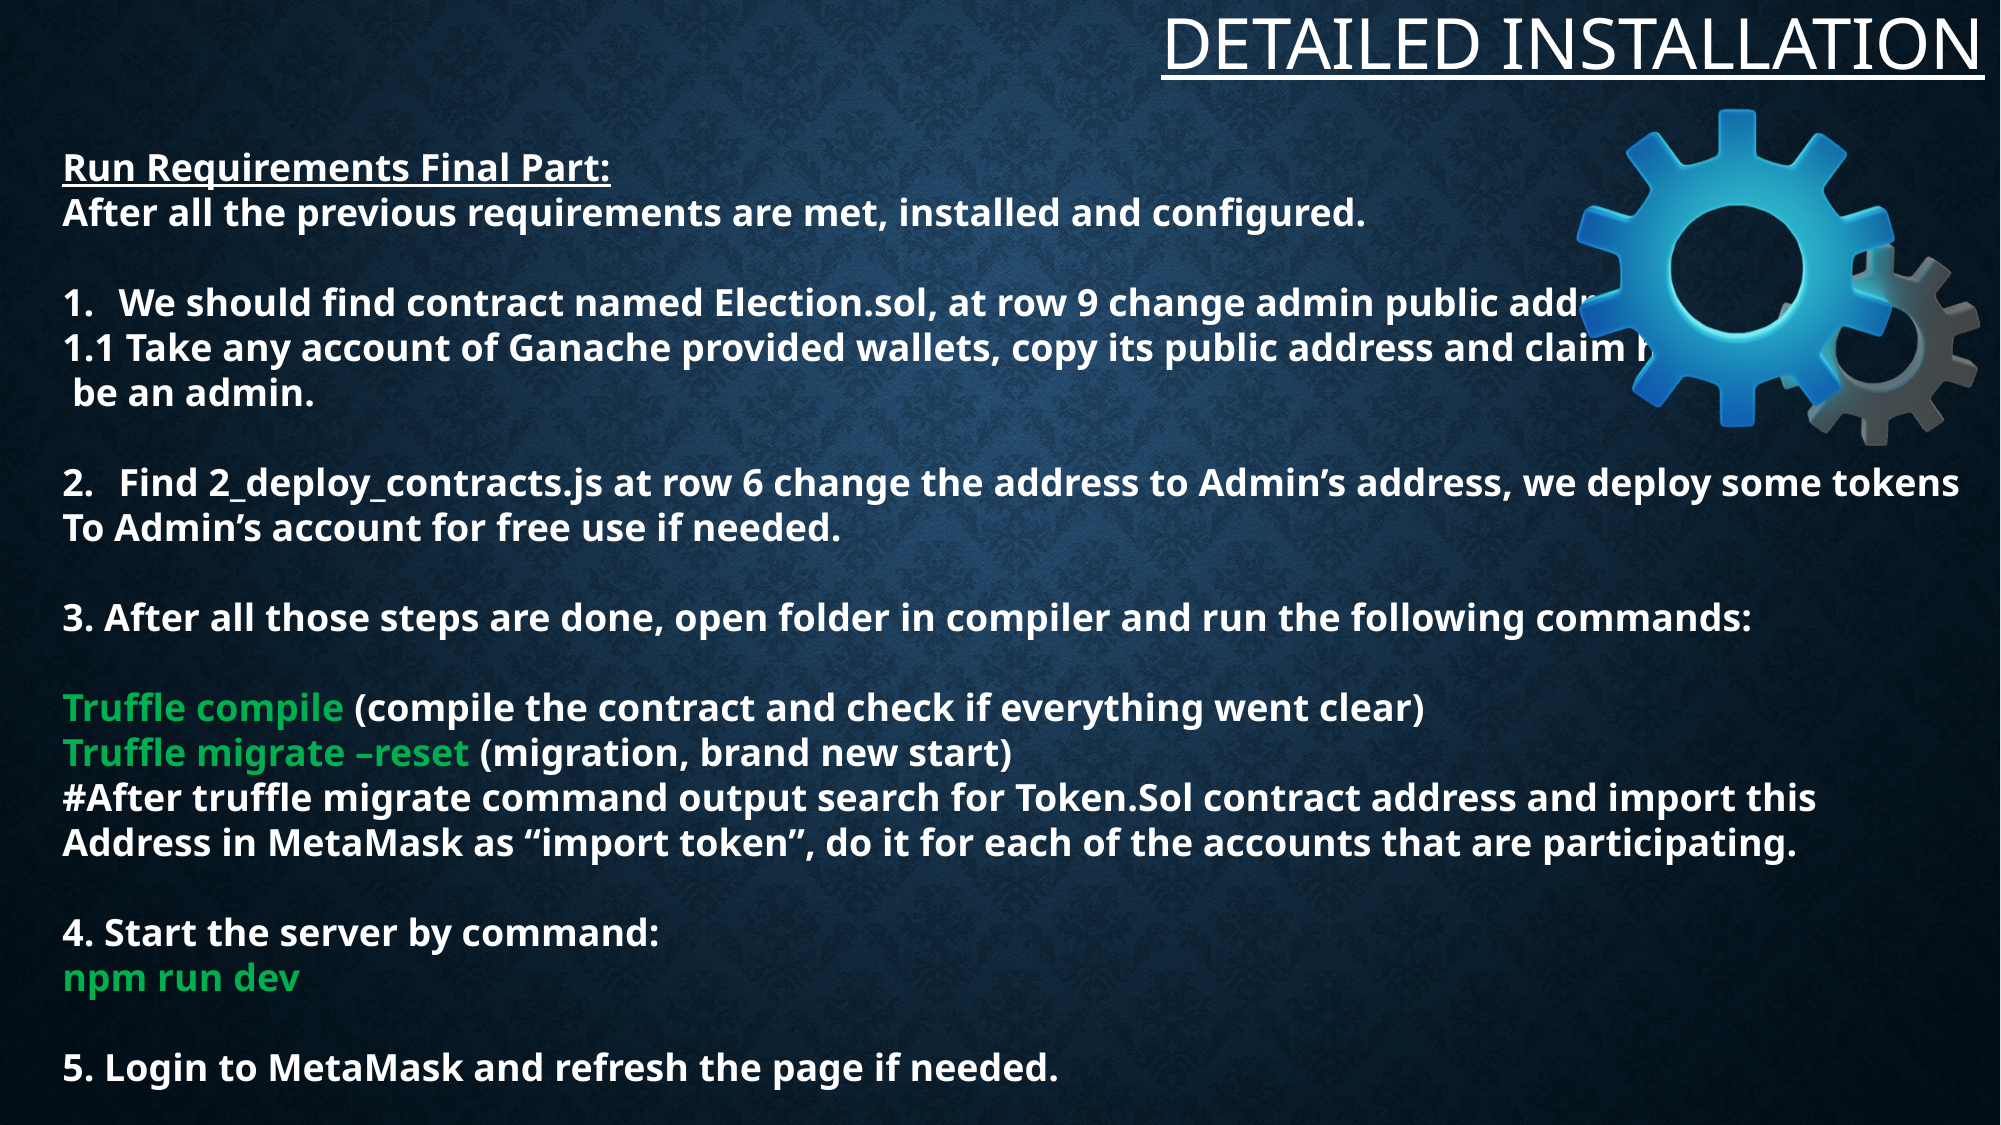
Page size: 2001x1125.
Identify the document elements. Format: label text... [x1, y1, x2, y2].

title Detailed installation [301, 0, 1504, 46]
text_box Run Requirements Final Part: After all the previous requirements are met, installed and configured. We should find contract named Election.sol, at row 9 change admin public address. 1.1 Take any account of Ganache provided wallets, copy its public address and claim him to be an admin. Find 2_deploy_contracts.js at row 6 change the address to Admin’s address, we deploy some tokens To Admin’s account for free use if needed. 3. After all those steps are done, open folder in compiler and run the following commands: Truffle compile (compile the contract and check if everything went clear) Truffle migrate –reset (migration, brand new start) #After truffle migrate command output search for Token.Sol contract address and import this Address in MetaMask as “import token”, do it for each of the accounts that are participating. 4. Start the server by command: npm run dev 5. Login to MetaMask and refresh the page if needed. [47, 46, 2000, 1125]
picture [1506, 0, 2000, 534]
